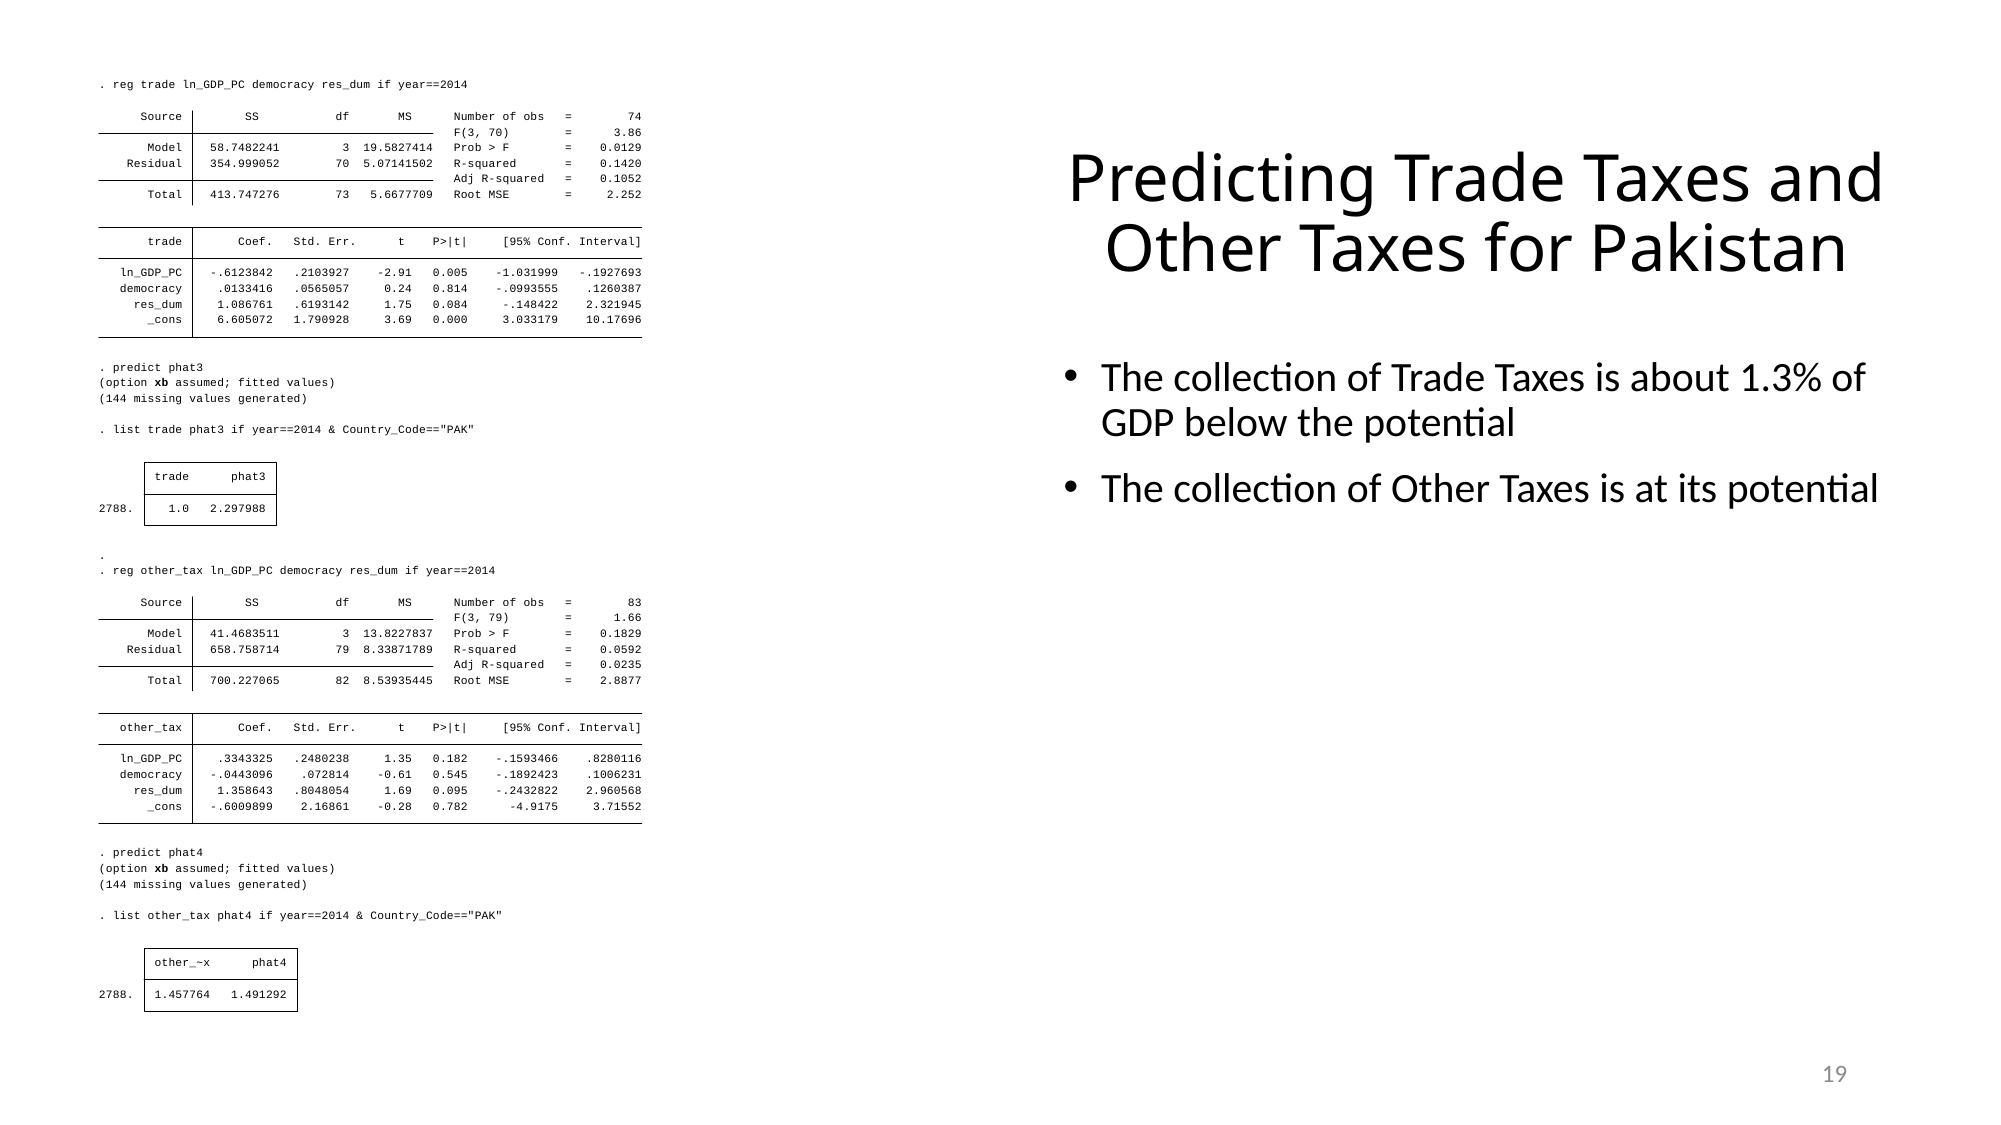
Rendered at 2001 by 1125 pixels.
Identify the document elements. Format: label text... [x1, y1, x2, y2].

slide_number 19 [1412, 1042, 1863, 1103]
picture [96, 79, 904, 1020]
title Predicting Trade Taxes and Other Taxes for Pakistan [1048, 105, 1906, 326]
list The collection of Trade Taxes is about 1.3% of GDP below the potential The collection of Other Taxes is at its potential [1048, 348, 1908, 967]
